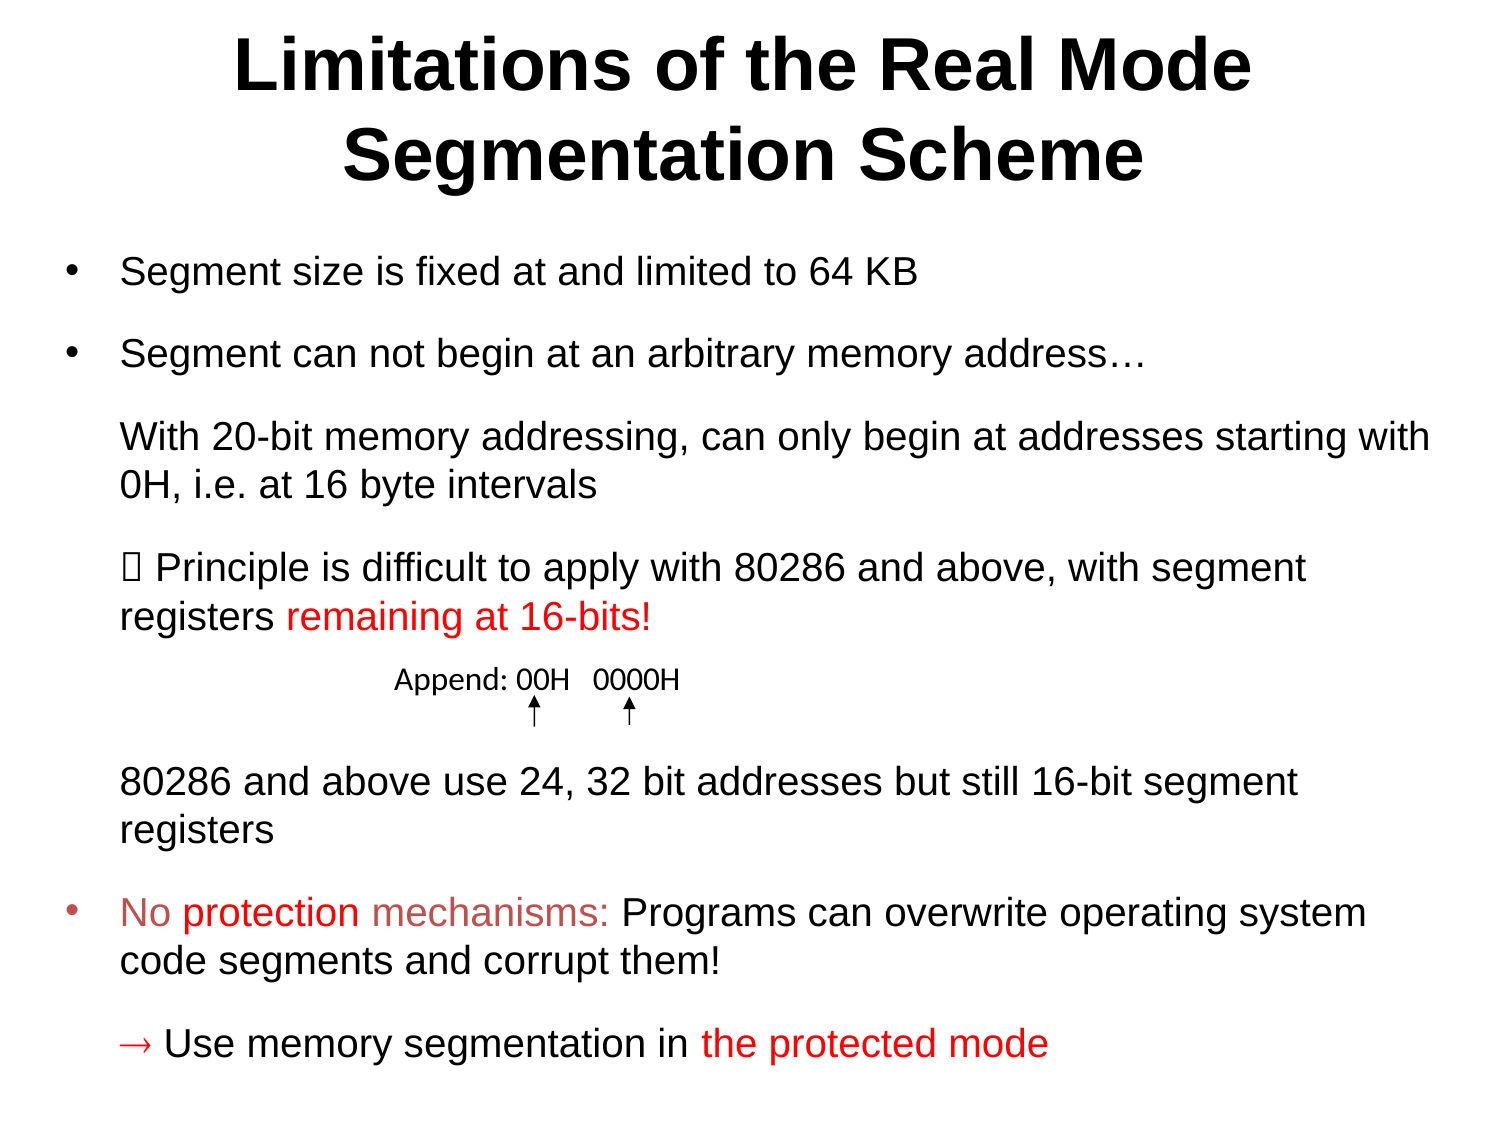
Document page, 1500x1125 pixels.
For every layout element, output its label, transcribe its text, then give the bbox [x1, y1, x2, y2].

text_box [623, 696, 636, 725]
text_box Append: 00H 0000H [379, 649, 696, 705]
text_box [528, 705, 541, 727]
title Limitations of the Real Mode Segmentation Scheme [28, 45, 1460, 166]
list Segment size is fixed at and limited to 64 KB Segment can not begin at an arbitrary memory address… With 20-bit memory addressing, can only begin at addresses starting with 0H, i.e. at 16 byte intervals  Principle is difficult to apply with 80286 and above, with segment registers remaining at 16-bits! 80286 and above use 24, 32 bit addresses but still 16-bit segment registers No protection mechanisms: Programs can overwrite operating system code segments and corrupt them!  Use memory segmentation in the protected mode [50, 237, 1474, 1075]
